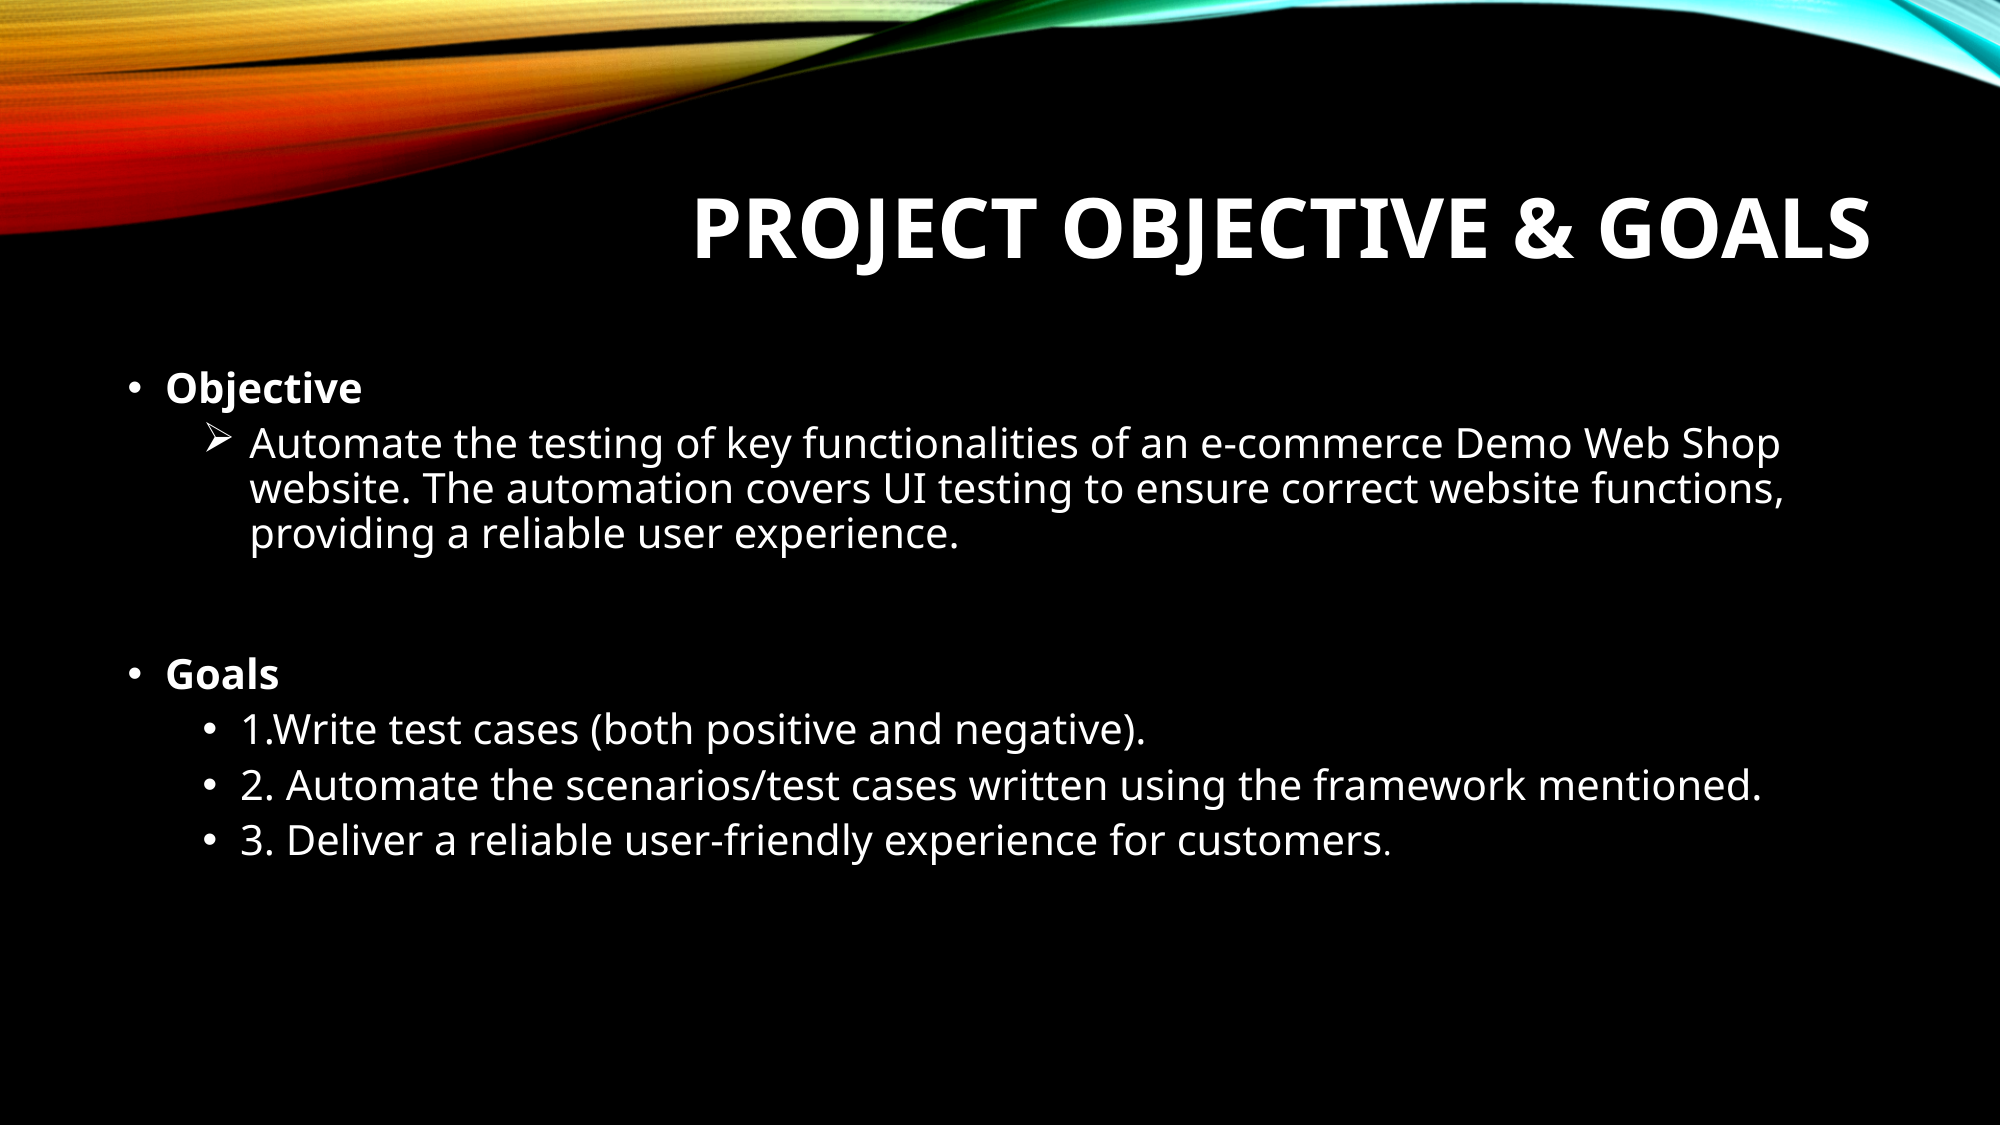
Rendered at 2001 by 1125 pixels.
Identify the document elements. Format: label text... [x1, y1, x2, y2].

title Project Objective & Goals [474, 125, 1888, 338]
list Objective Automate the testing of key functionalities of an e-commerce Demo Web Shop website. The automation covers UI testing to ensure correct website functions, providing a reliable user experience. Goals 1.Write test cases (both positive and negative). 2. Automate the scenarios/test cases written using the framework mentioned. 3. Deliver a reliable user-friendly experience for customers. [112, 360, 1888, 1021]
picture [0, 0, 2000, 237]
